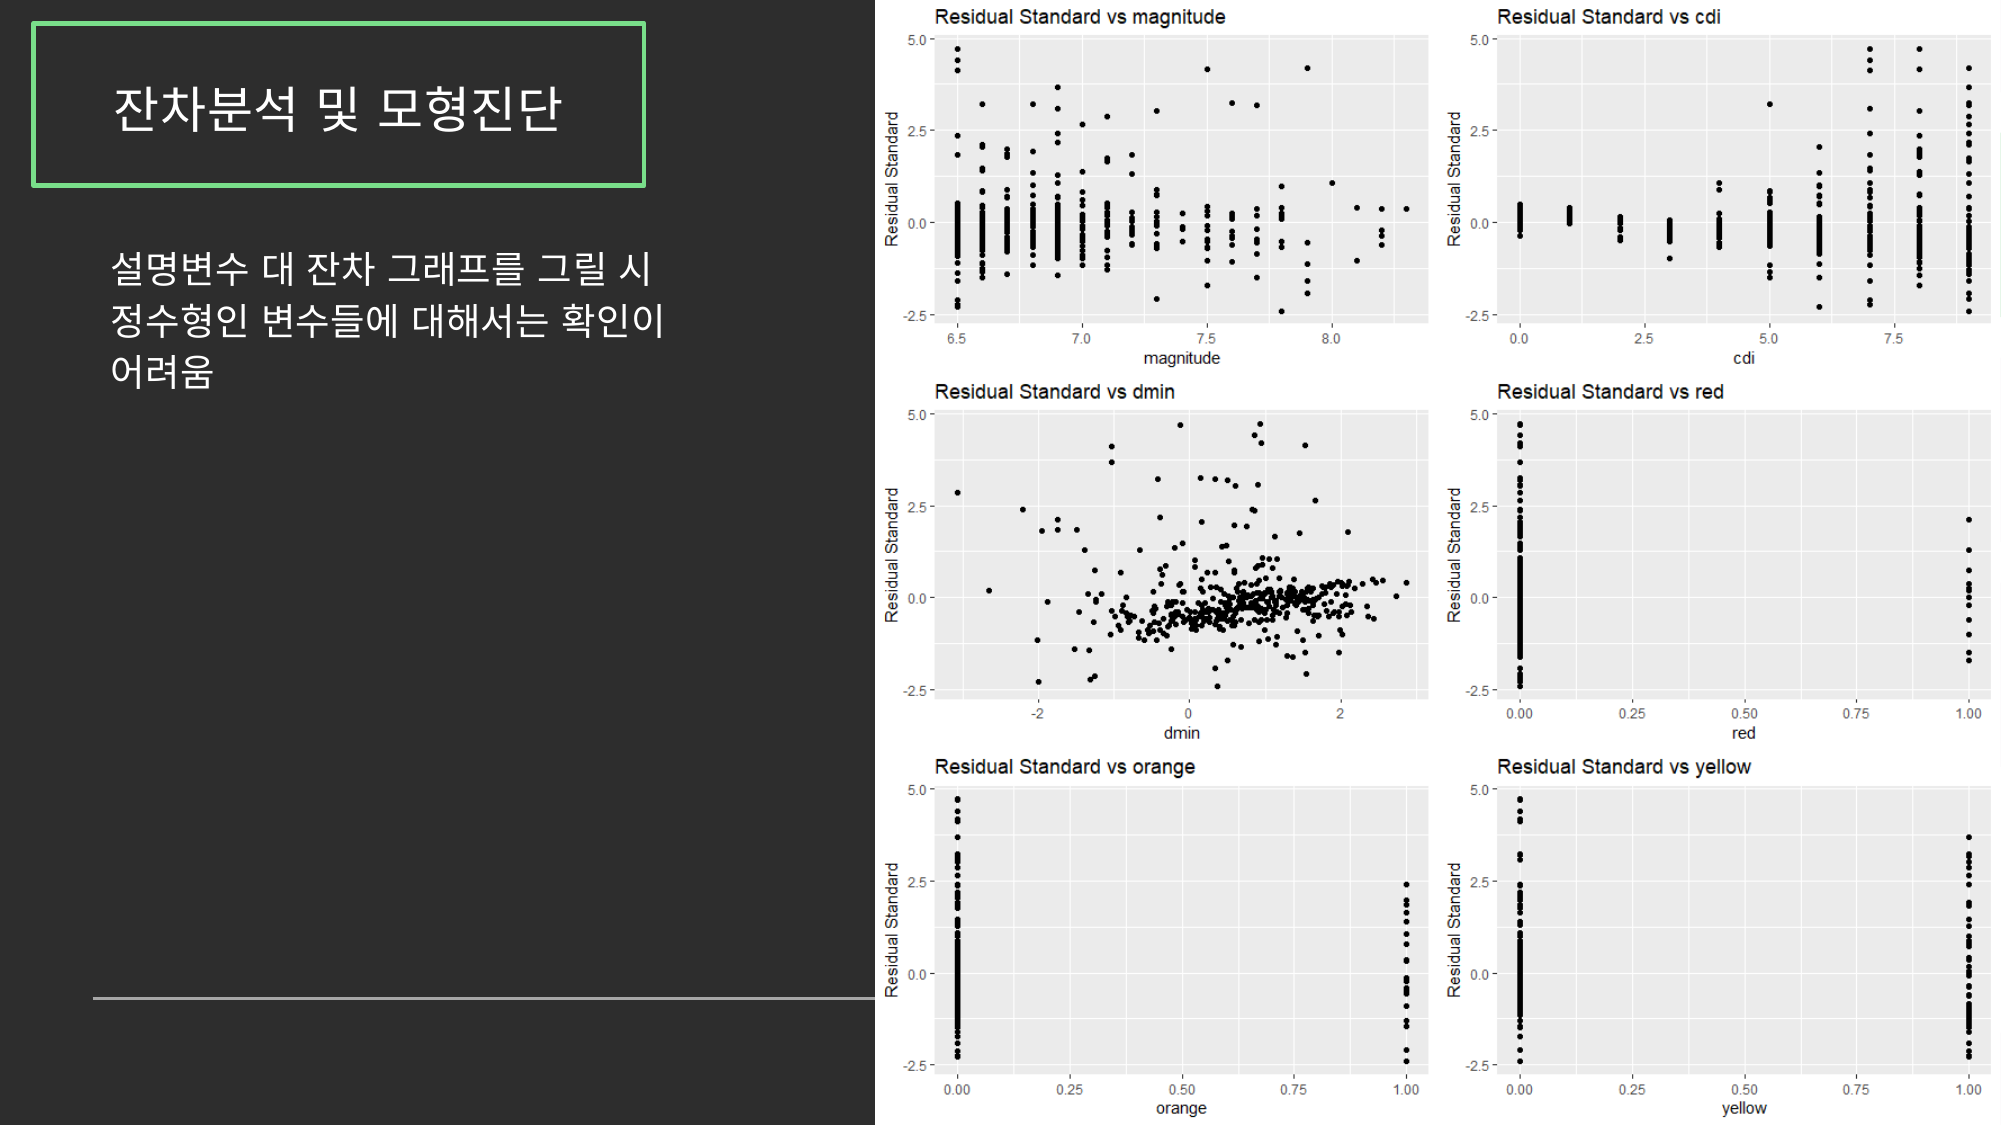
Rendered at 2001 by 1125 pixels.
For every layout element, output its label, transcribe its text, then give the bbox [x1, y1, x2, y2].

list 설명변수 대 잔차 그래프를 그릴 시 정수형인 변수들에 대해서는 확인이 어려움 [92, 222, 746, 487]
title 잔차분석 및 모형진단 [31, 21, 646, 188]
picture [874, 0, 2000, 1125]
